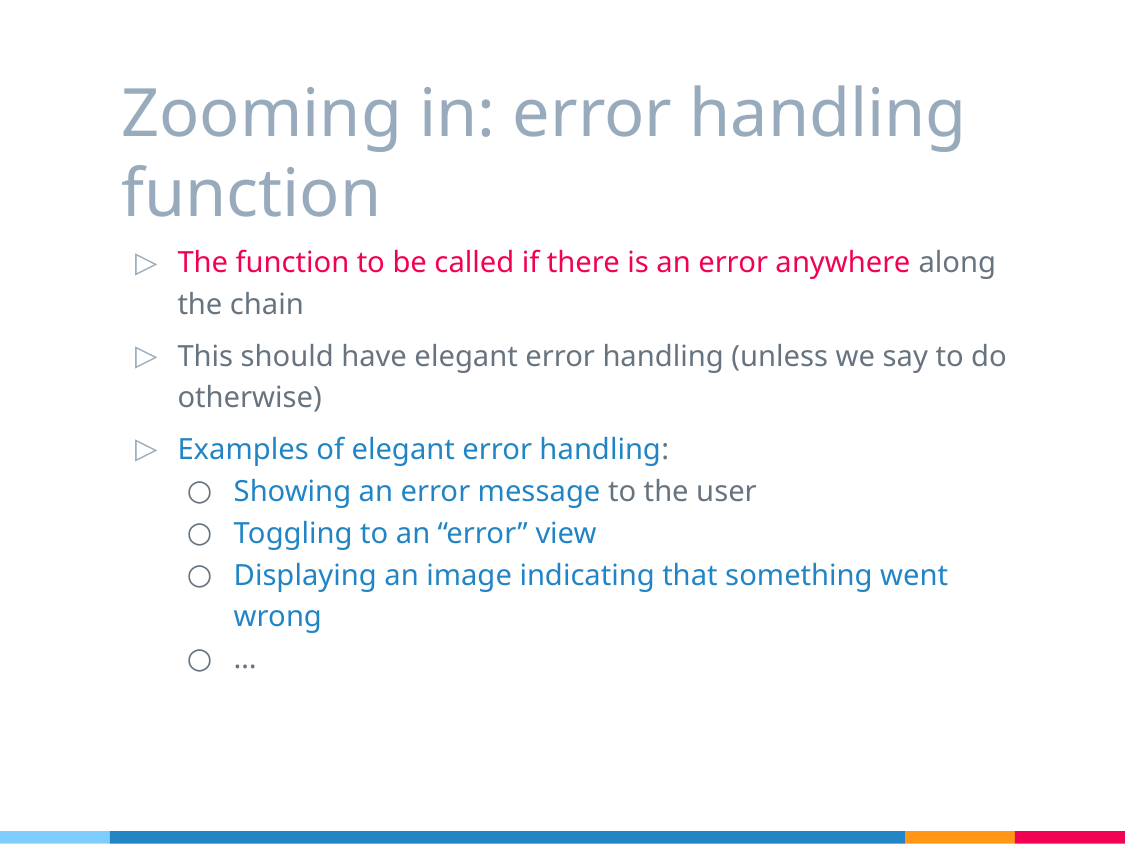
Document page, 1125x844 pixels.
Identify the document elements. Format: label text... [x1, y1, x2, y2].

title Zooming in: error handling function [109, 58, 1044, 200]
list The function to be called if there is an error anywhere along the chain This should have elegant error handling (unless we say to do otherwise) Examples of elegant error handling: Showing an error message to the user Toggling to an “error” view Displaying an image indicating that something went wrong … [109, 225, 1044, 809]
